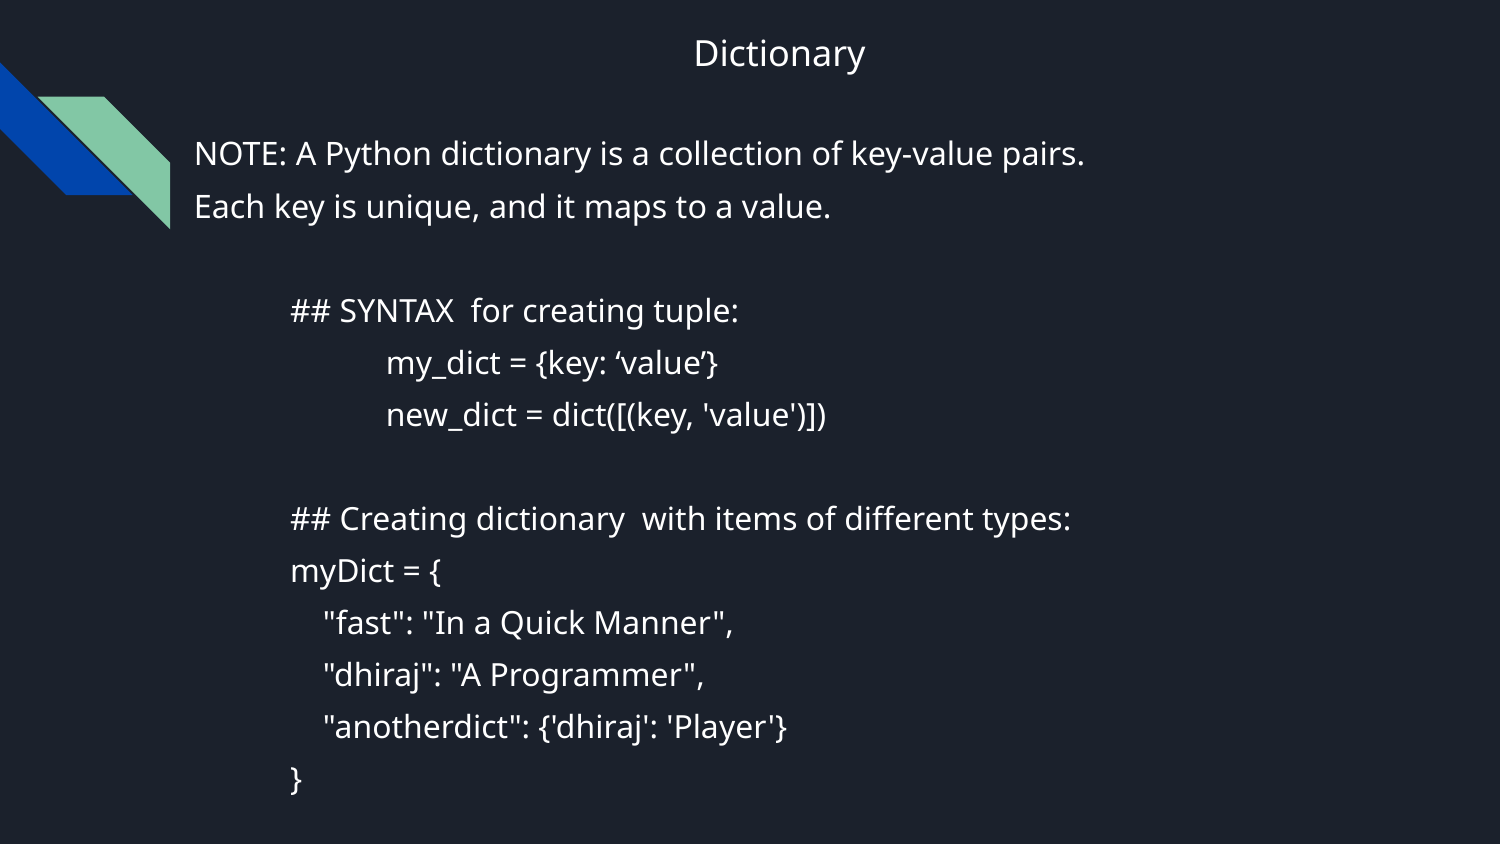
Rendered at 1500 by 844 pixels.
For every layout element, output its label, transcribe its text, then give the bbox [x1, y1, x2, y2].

list NOTE: A Python dictionary is a collection of key-value pairs. Each key is unique, and it maps to a value. ## SYNTAX for creating tuple: my_dict = {key: ‘value’} new_dict = dict([(key, 'value')]) ## Creating dictionary with items of different types: myDict = { "fast": "In a Quick Manner", "dhiraj": "A Programmer", "anotherdict": {'dhiraj': 'Player'} } [178, 112, 1454, 824]
title Dictionary [202, 16, 1357, 90]
